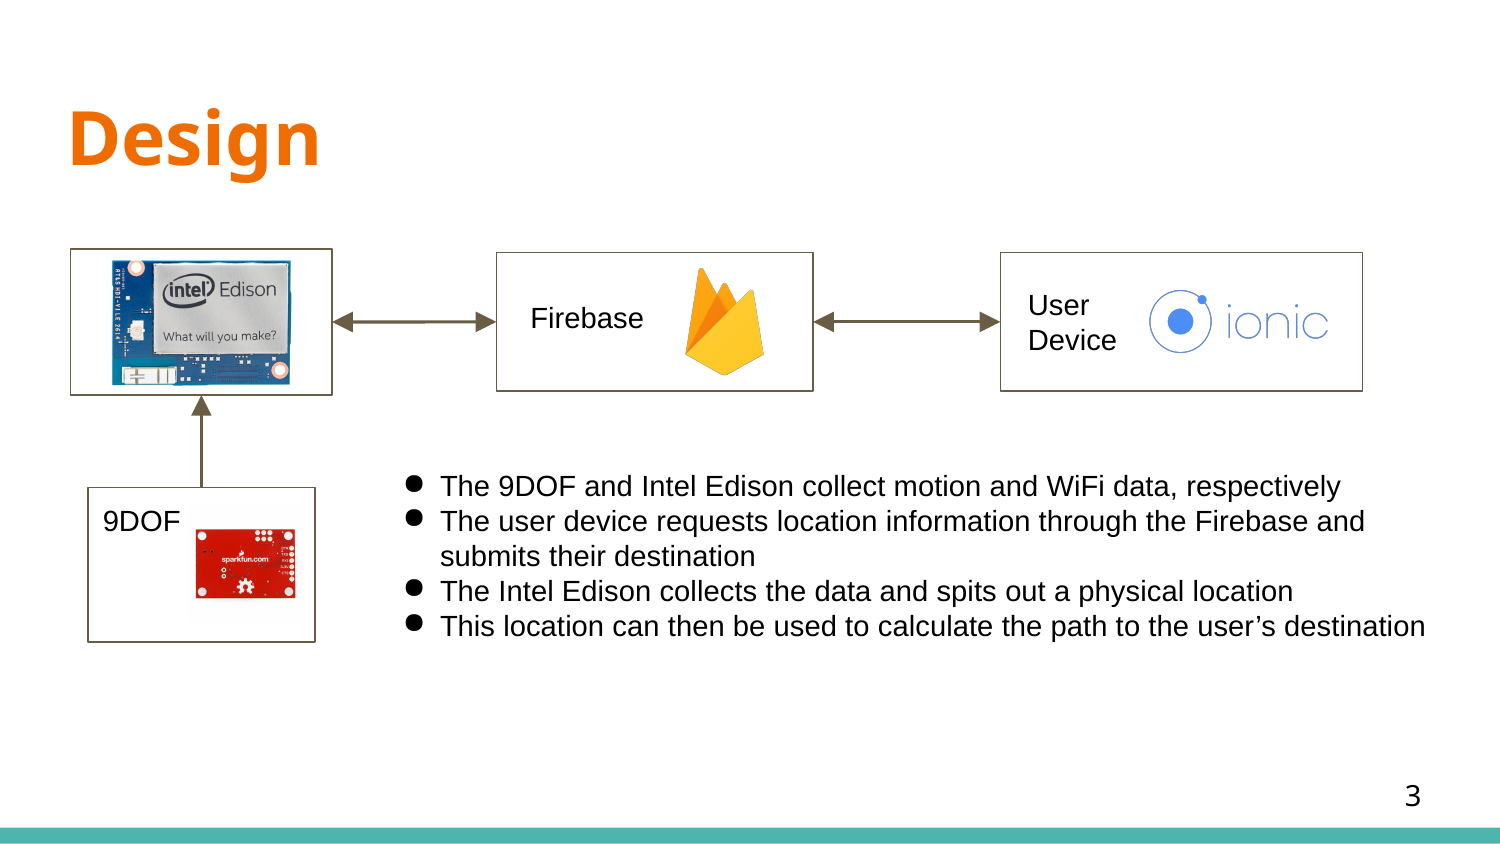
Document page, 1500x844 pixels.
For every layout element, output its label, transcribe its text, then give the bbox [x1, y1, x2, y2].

picture [187, 506, 304, 624]
slide_number ‹#› [1389, 764, 1480, 830]
text_box User Device [1012, 271, 1163, 373]
text_box Firebase [515, 284, 661, 360]
text_box 9DOF [87, 487, 204, 546]
title Design [51, 75, 1449, 192]
picture [1149, 290, 1329, 354]
picture [107, 257, 296, 387]
picture [666, 263, 784, 381]
text_box [70, 248, 333, 396]
text_box [496, 252, 814, 392]
text_box The 9DOF and Intel Edison collect motion and WiFi data, respectively The user device requests location information through the Firebase and submits their destination The Intel Edison collects the data and spits out a physical location This location can then be used to calculate the path to the user’s destination [350, 452, 1476, 774]
text_box [87, 487, 315, 642]
text_box [1000, 252, 1363, 392]
